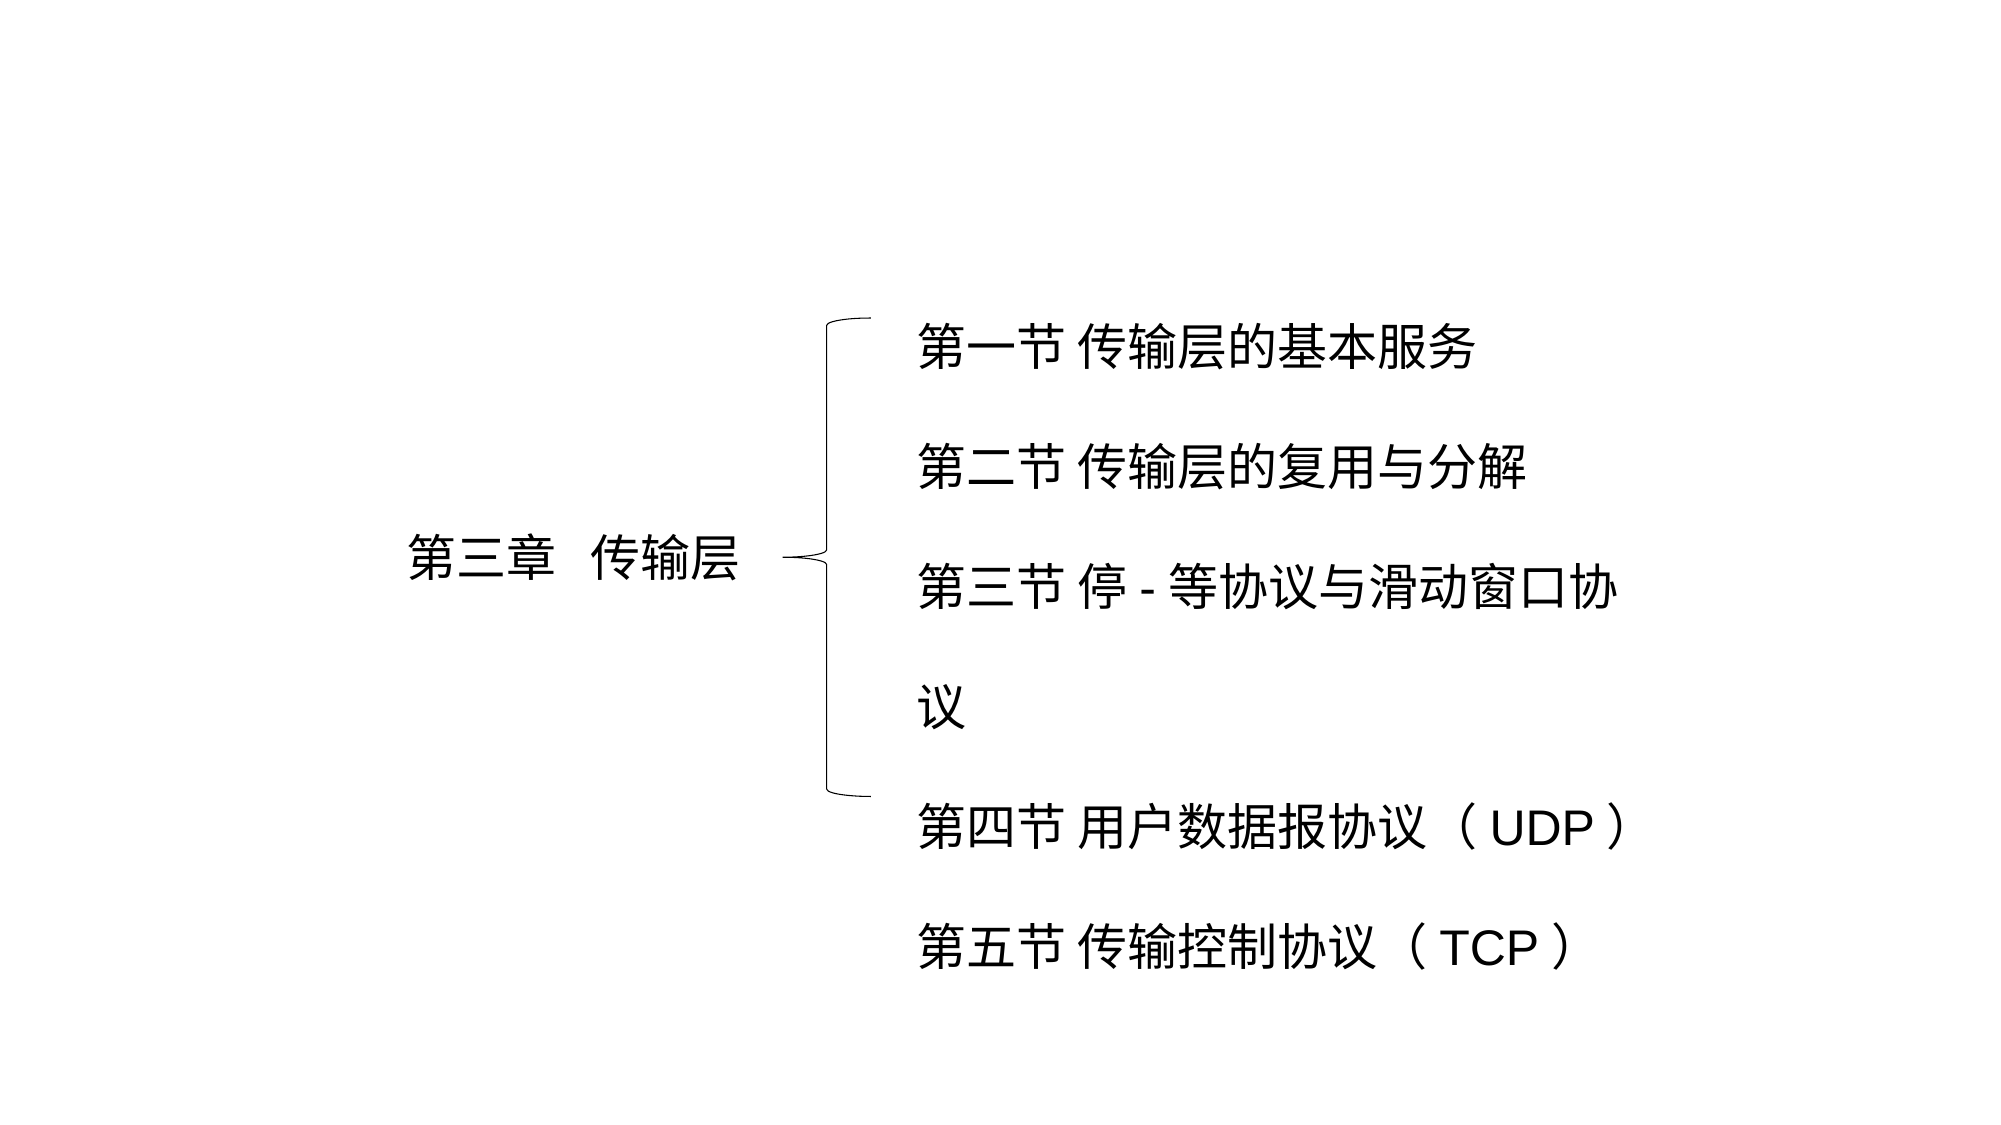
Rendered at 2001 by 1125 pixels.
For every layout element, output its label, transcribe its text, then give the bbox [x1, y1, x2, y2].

text_box 第三章 传输层 [391, 519, 768, 595]
text_box 第一节 传输层的基本服务 第二节 传输层的复用与分解 第三节 停-等协议与滑动窗口协议 第四节 用户数据报协议（UDP） 第五节 传输控制协议（TCP） [901, 248, 1683, 984]
text_box [782, 317, 871, 798]
